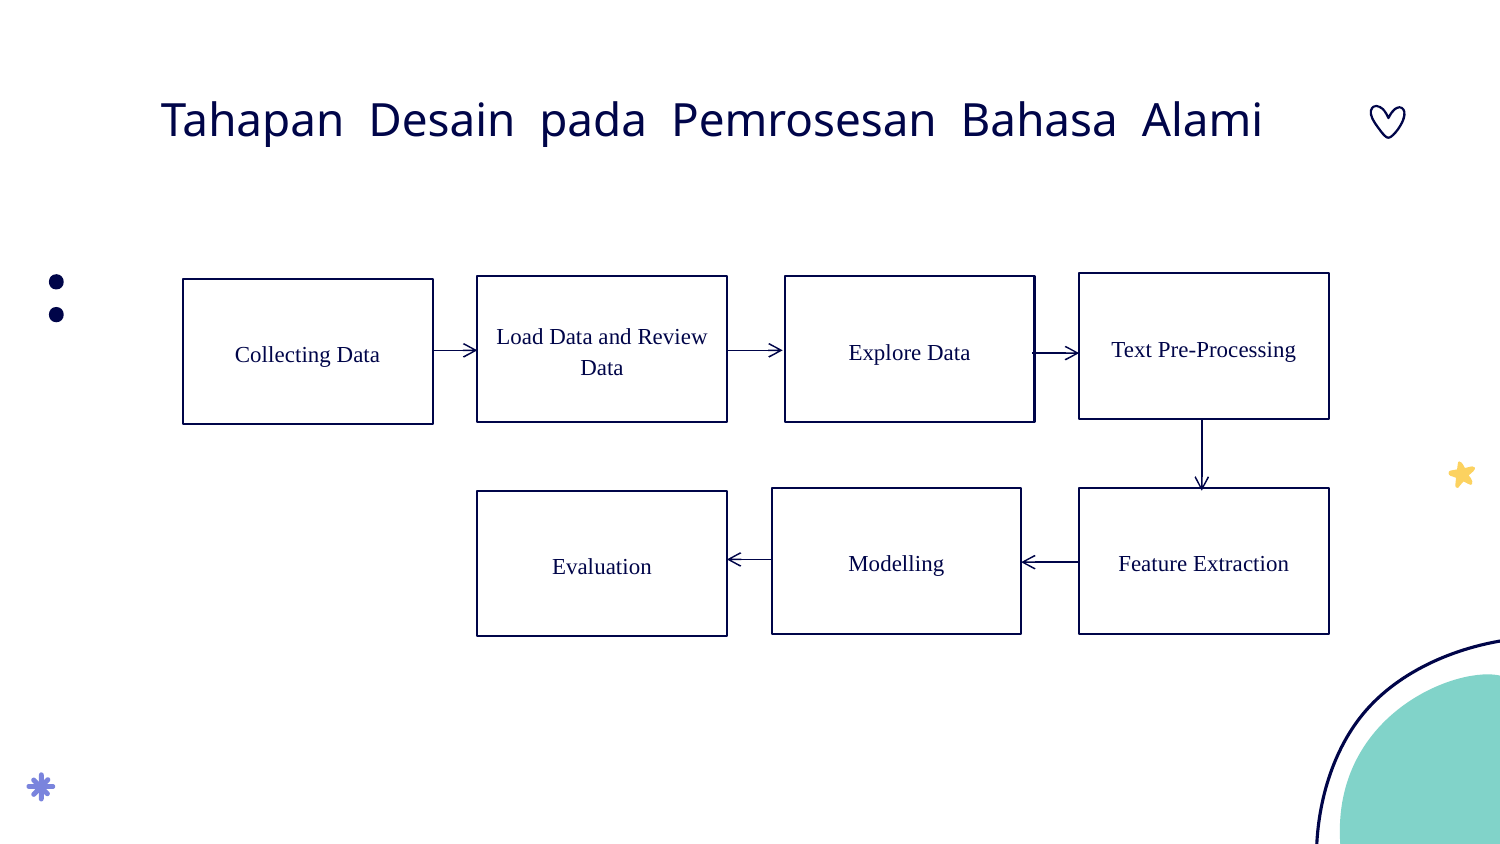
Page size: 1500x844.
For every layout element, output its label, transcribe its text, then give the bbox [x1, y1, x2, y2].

title Tahapan Desain pada Pemrosesan Bahasa Alami [145, 76, 1424, 230]
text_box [182, 273, 1329, 637]
